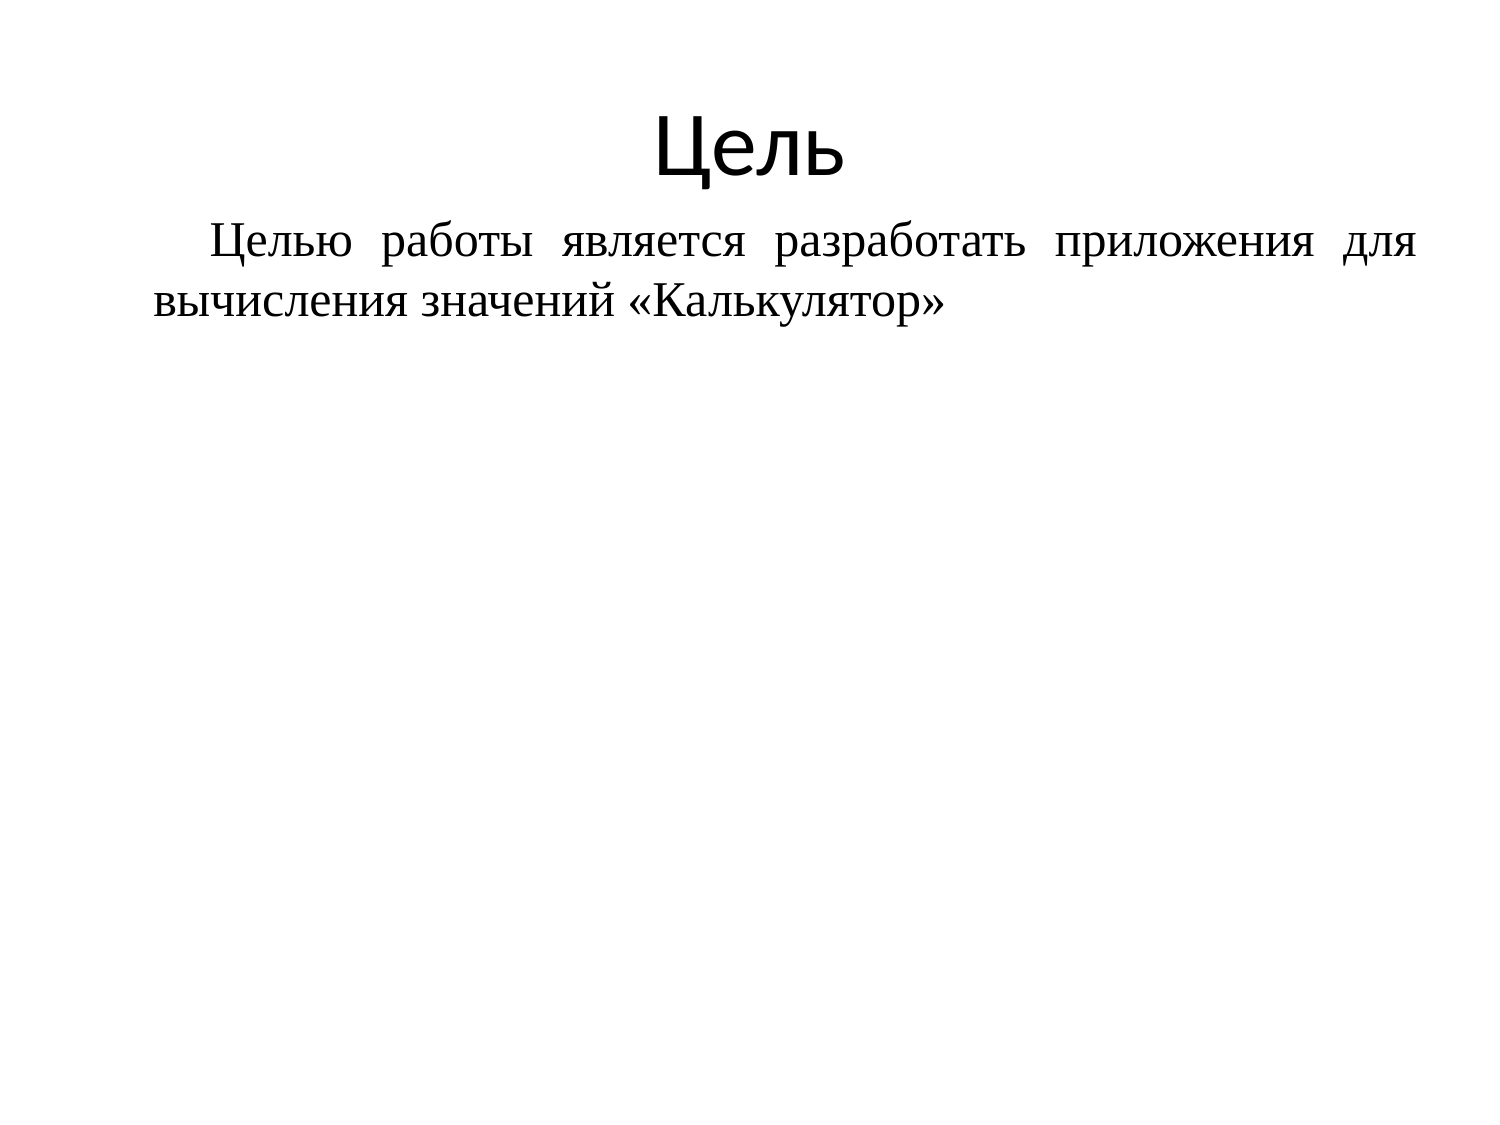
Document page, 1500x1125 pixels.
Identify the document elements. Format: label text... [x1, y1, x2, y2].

list Целью работы является разработать приложения для вычисления значений «Калькулятор» [82, 199, 1432, 942]
title Цель [75, 45, 1425, 233]
